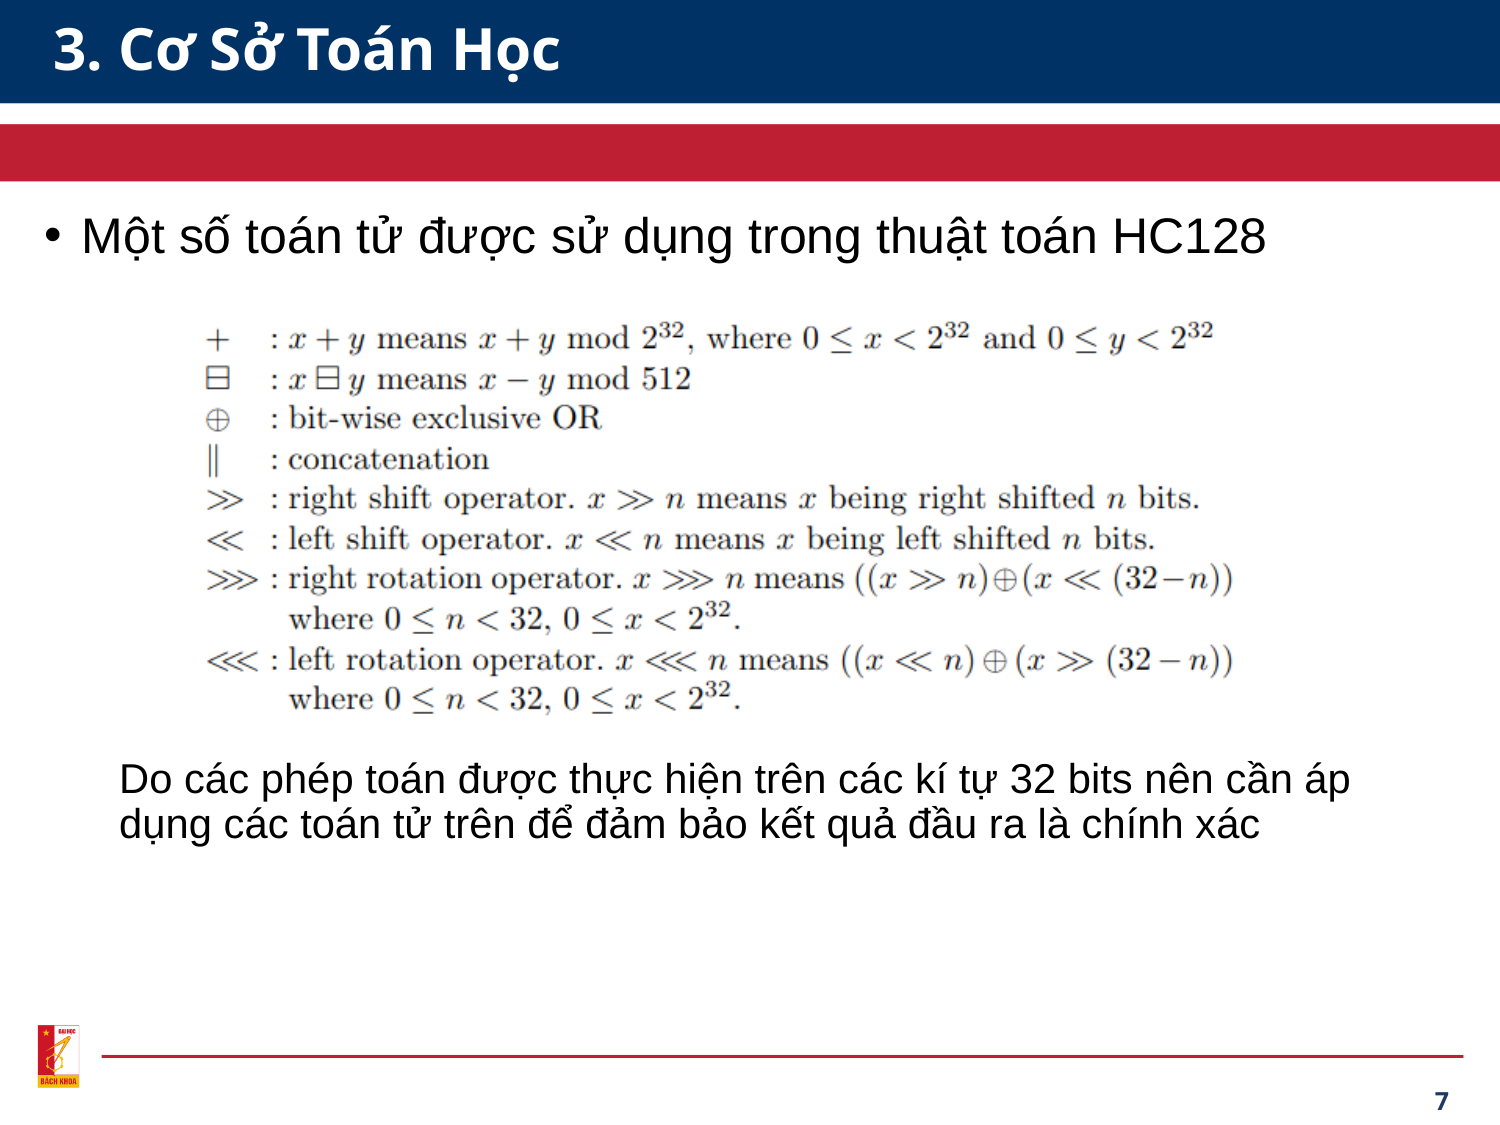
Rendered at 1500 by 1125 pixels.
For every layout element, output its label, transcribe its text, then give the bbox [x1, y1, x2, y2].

text_box Một số toán tử được sử dụng trong thuật toán HC128 Do các phép toán được thực hiện trên các kí tự 32 bits nên cần áp dụng các toán tử trên để đảm bảo kết quả đầu ra là chính xác [29, 203, 1453, 1004]
picture [0, 0, 1500, 1125]
slide_number 7 [1126, 1078, 1464, 1125]
title 3. Cơ Sở Toán Học [38, 12, 1462, 87]
